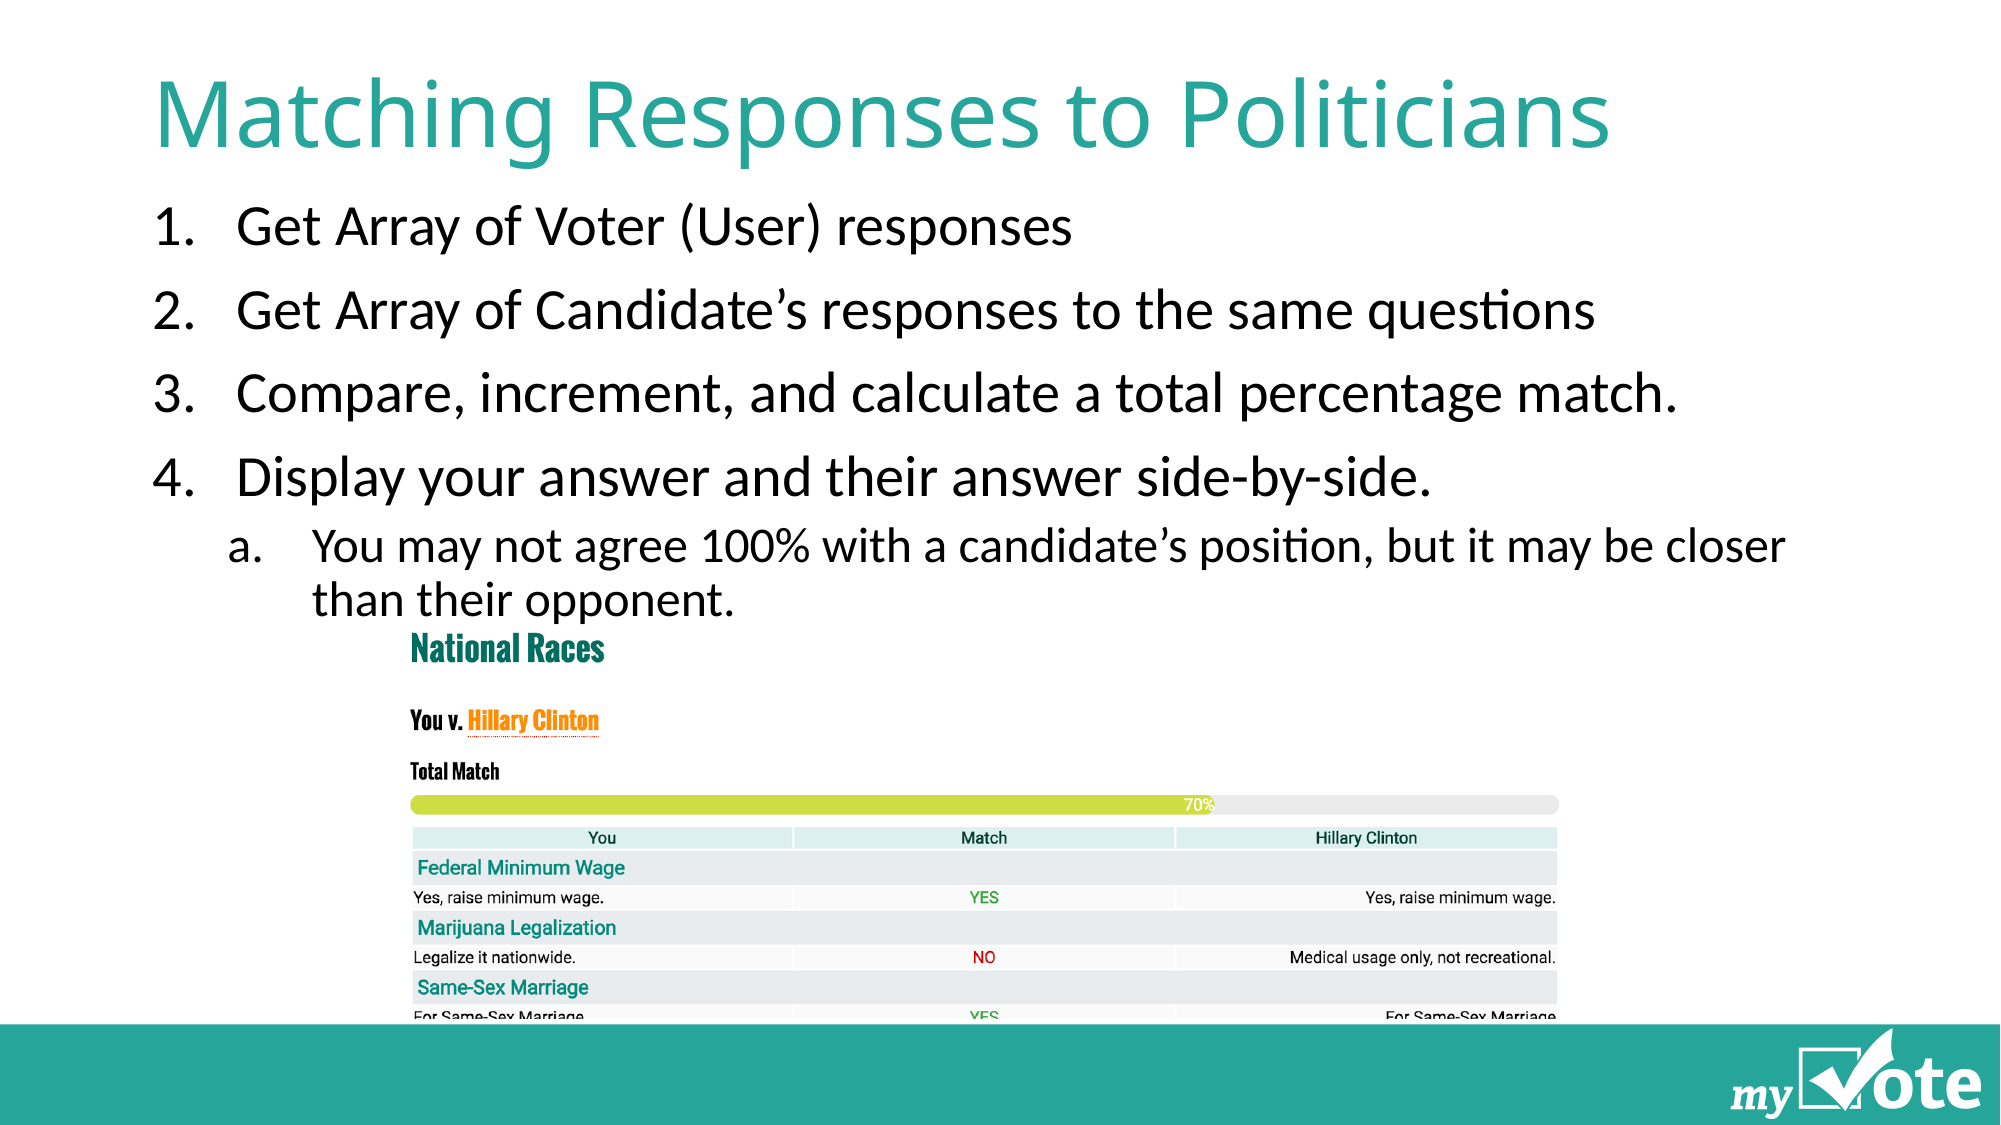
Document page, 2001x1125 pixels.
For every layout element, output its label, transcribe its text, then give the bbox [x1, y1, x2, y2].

list Get Array of Voter (User) responses Get Array of Candidate’s responses to the same questions Compare, increment, and calculate a total percentage match. Display your answer and their answer side-by-side. You may not agree 100% with a candidate’s position, but it may be closer than their opponent. [137, 187, 1863, 1014]
title Matching Responses to Politicians [137, 59, 1863, 175]
picture [1727, 1017, 1984, 1125]
picture [407, 628, 1564, 1019]
